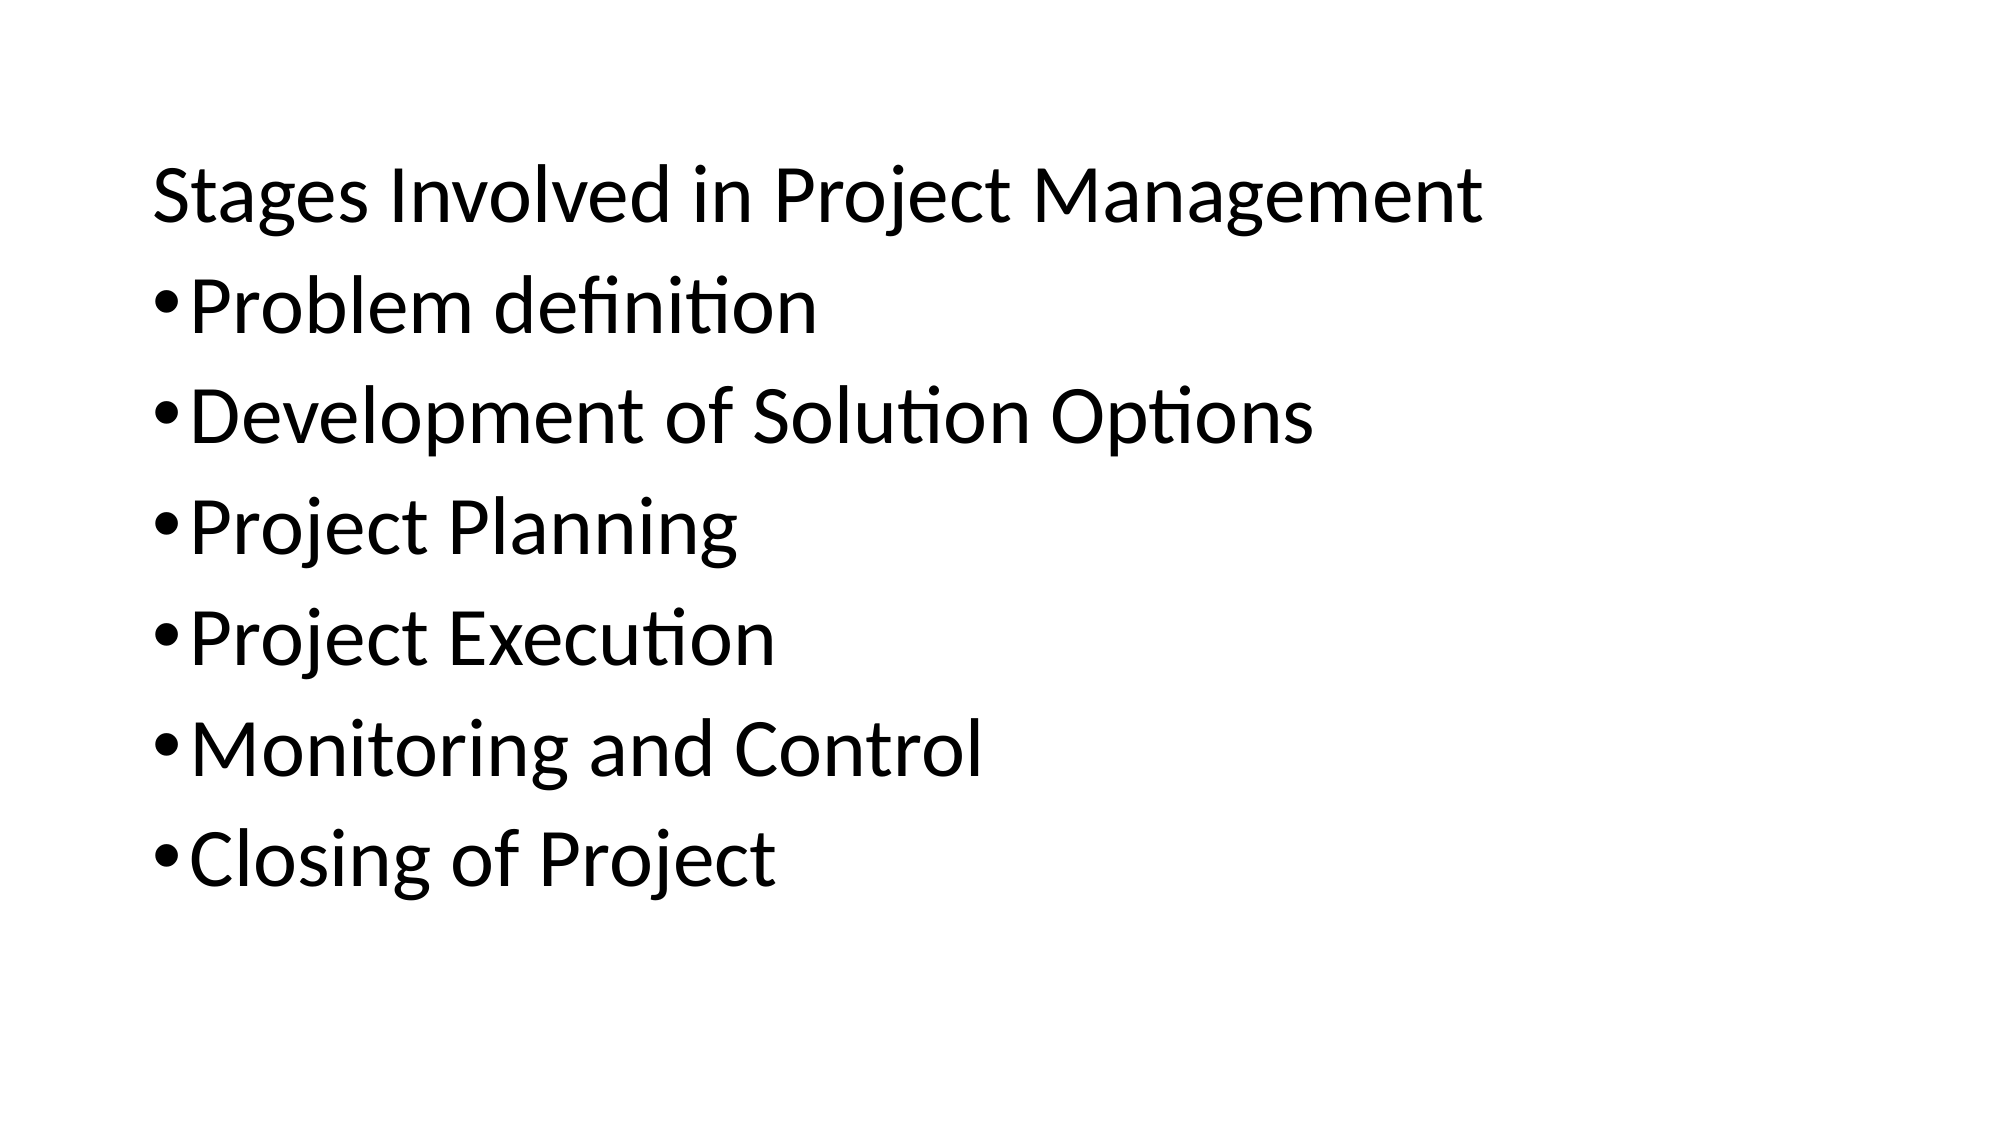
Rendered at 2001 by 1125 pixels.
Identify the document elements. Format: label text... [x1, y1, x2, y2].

list Stages Involved in Project Management Problem definition Development of Solution Options Project Planning Project Execution Monitoring and Control Closing of Project [137, 143, 1863, 1014]
